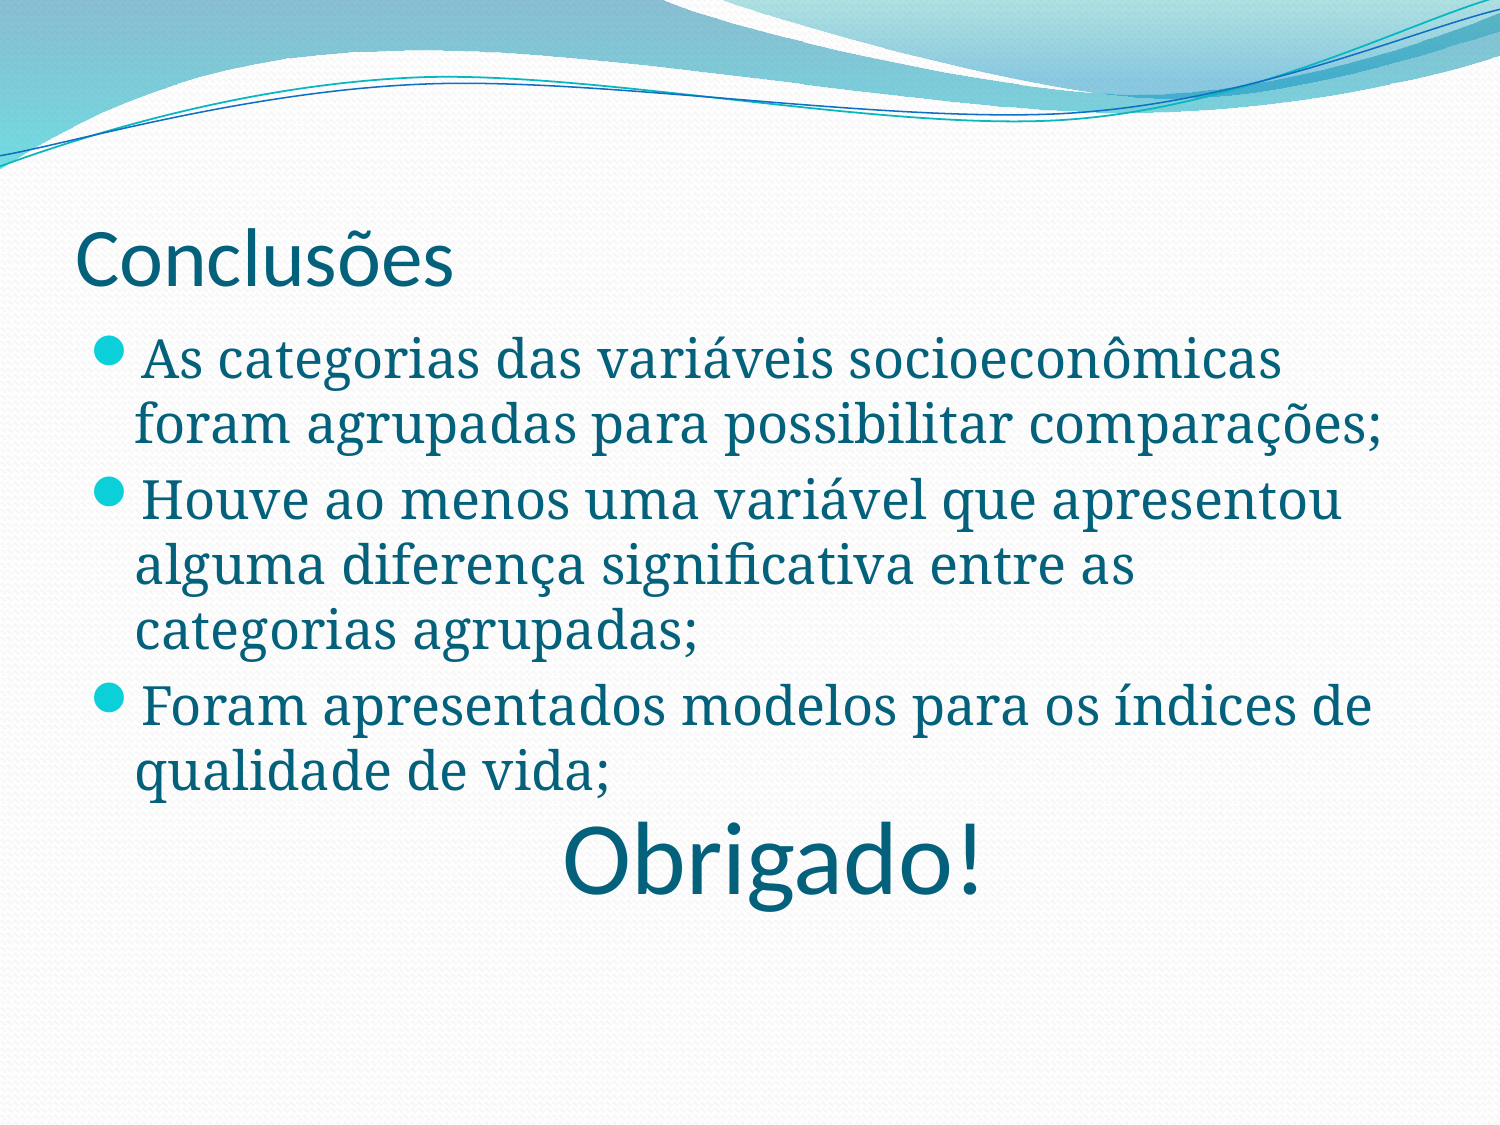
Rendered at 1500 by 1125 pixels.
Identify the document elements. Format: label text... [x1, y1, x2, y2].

list As categorias das variáveis socioeconômicas foram agrupadas para possibilitar comparações; Houve ao menos uma variável que apresentou alguma diferença significativa entre as categorias agrupadas; Foram apresentados modelos para os índices de qualidade de vida; [75, 317, 1425, 1038]
text_box Obrigado! [100, 727, 1451, 916]
title Conclusões [75, 115, 1425, 303]
